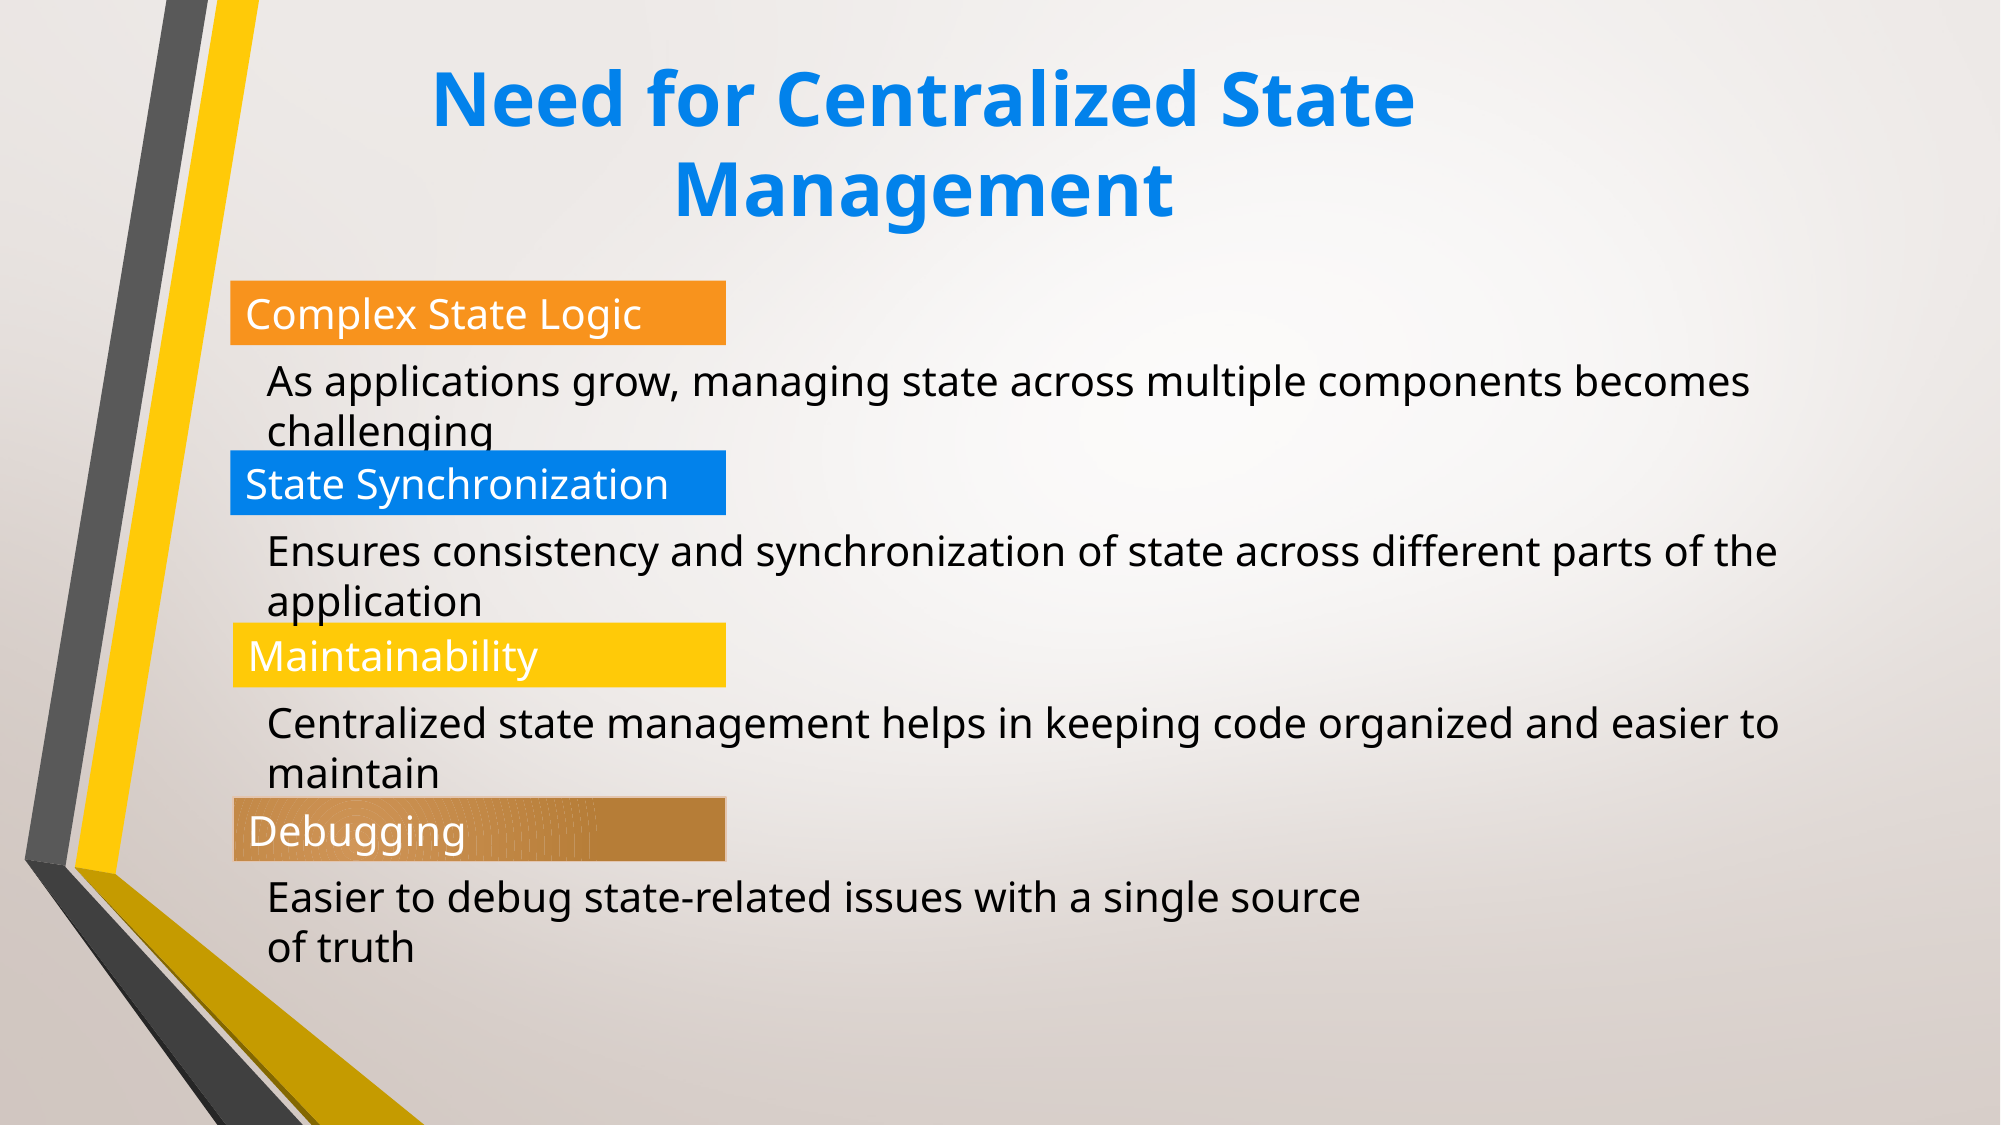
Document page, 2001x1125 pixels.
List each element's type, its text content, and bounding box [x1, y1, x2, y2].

text_box Debugging [232, 796, 727, 862]
text_box Maintainability [233, 622, 726, 688]
text_box As applications grow, managing state across multiple components becomes challenging [251, 347, 1810, 462]
text_box Complex State Logic [230, 280, 726, 346]
text_box Easier to debug state-related issues with a single source of truth [251, 863, 1394, 979]
text_box Ensures consistency and synchronization of state across different parts of the application [251, 517, 1810, 632]
text_box Centralized state management helps in keeping code organized and easier to maintain [251, 689, 1810, 805]
title Need for Centralized State Management [251, 83, 1596, 200]
text_box State Synchronization [230, 450, 726, 516]
